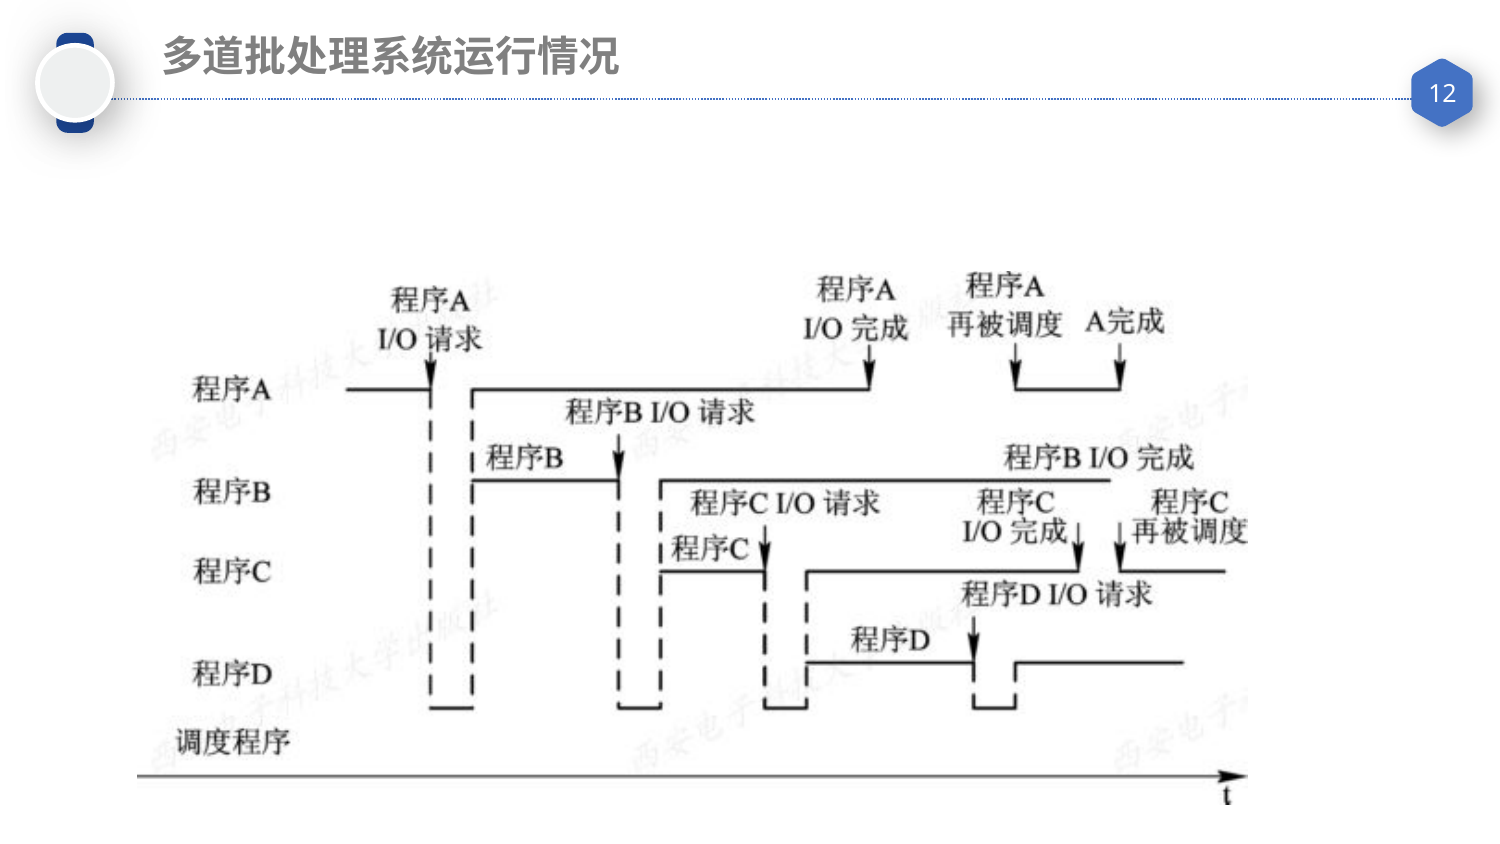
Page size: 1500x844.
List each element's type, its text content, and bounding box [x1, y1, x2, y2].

picture [137, 271, 1248, 805]
text_box 多道批处理系统运行情况 [150, 23, 679, 85]
